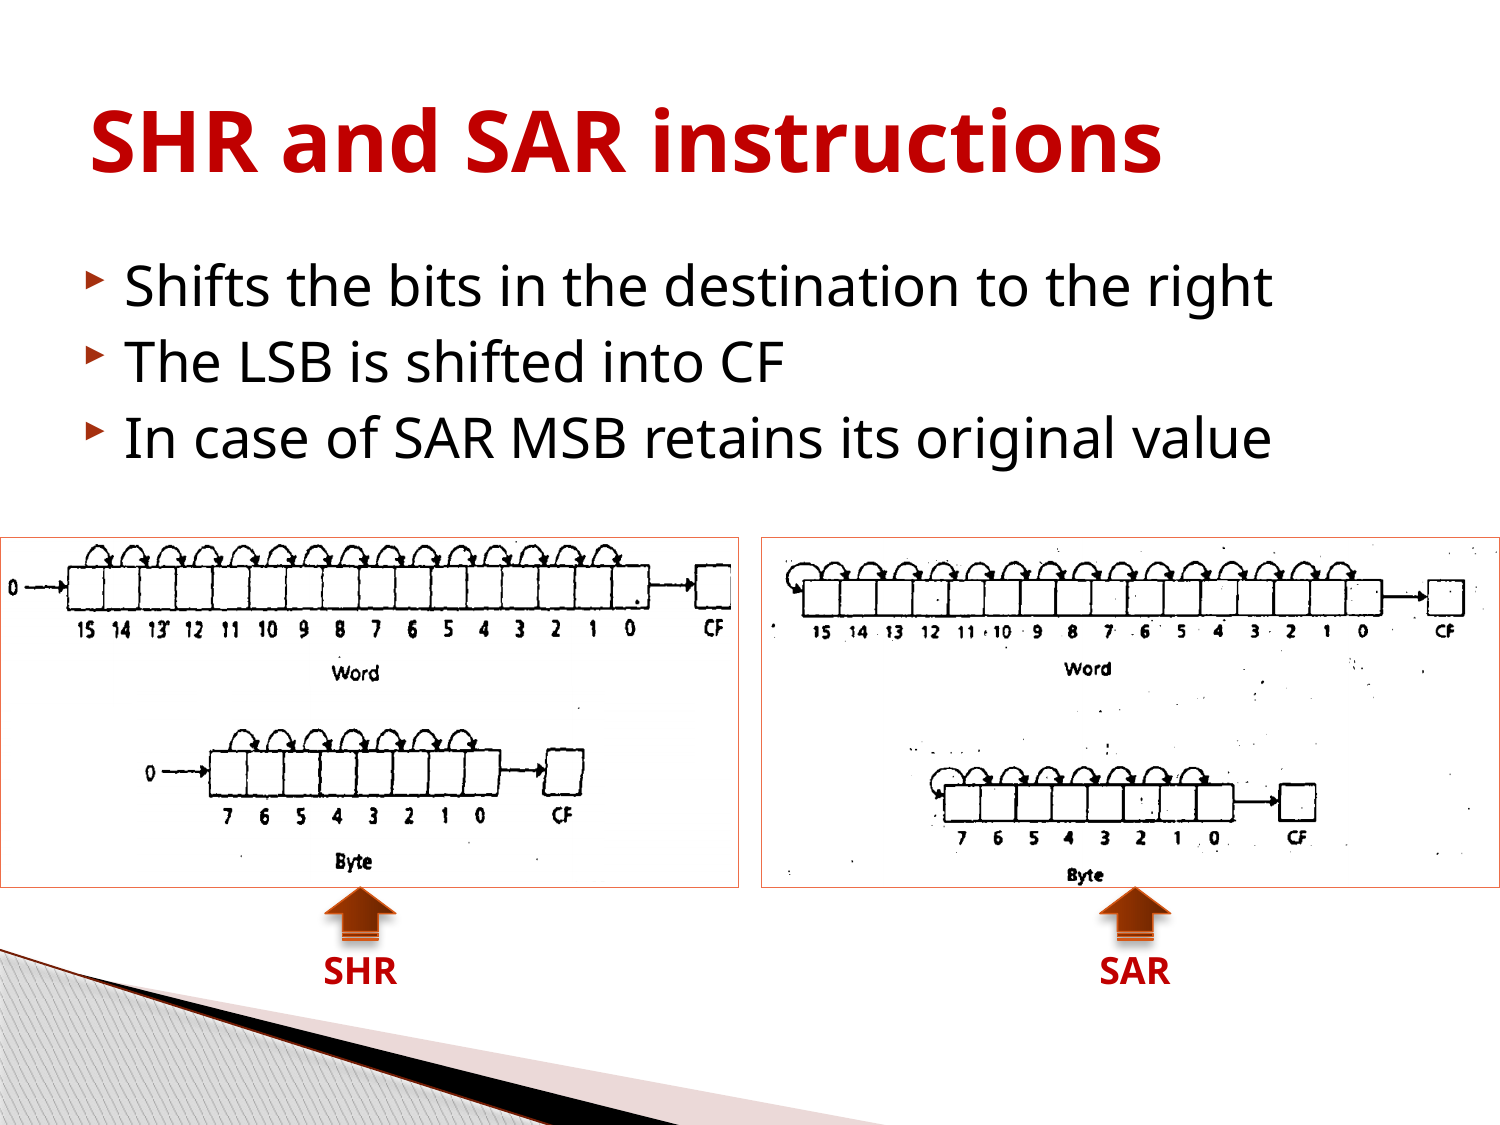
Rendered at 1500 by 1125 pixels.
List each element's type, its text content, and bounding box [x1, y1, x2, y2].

list Shifts the bits in the destination to the right The LSB is shifted into CF In case of SAR MSB retains its original value [50, 243, 1450, 986]
title SHR and SAR instructions [75, 45, 1425, 233]
picture [0, 537, 739, 888]
text_box [324, 898, 397, 937]
text_box SHR [303, 939, 418, 1000]
text_box SAR [1077, 939, 1193, 1000]
text_box [1099, 898, 1172, 937]
picture [761, 537, 1500, 888]
